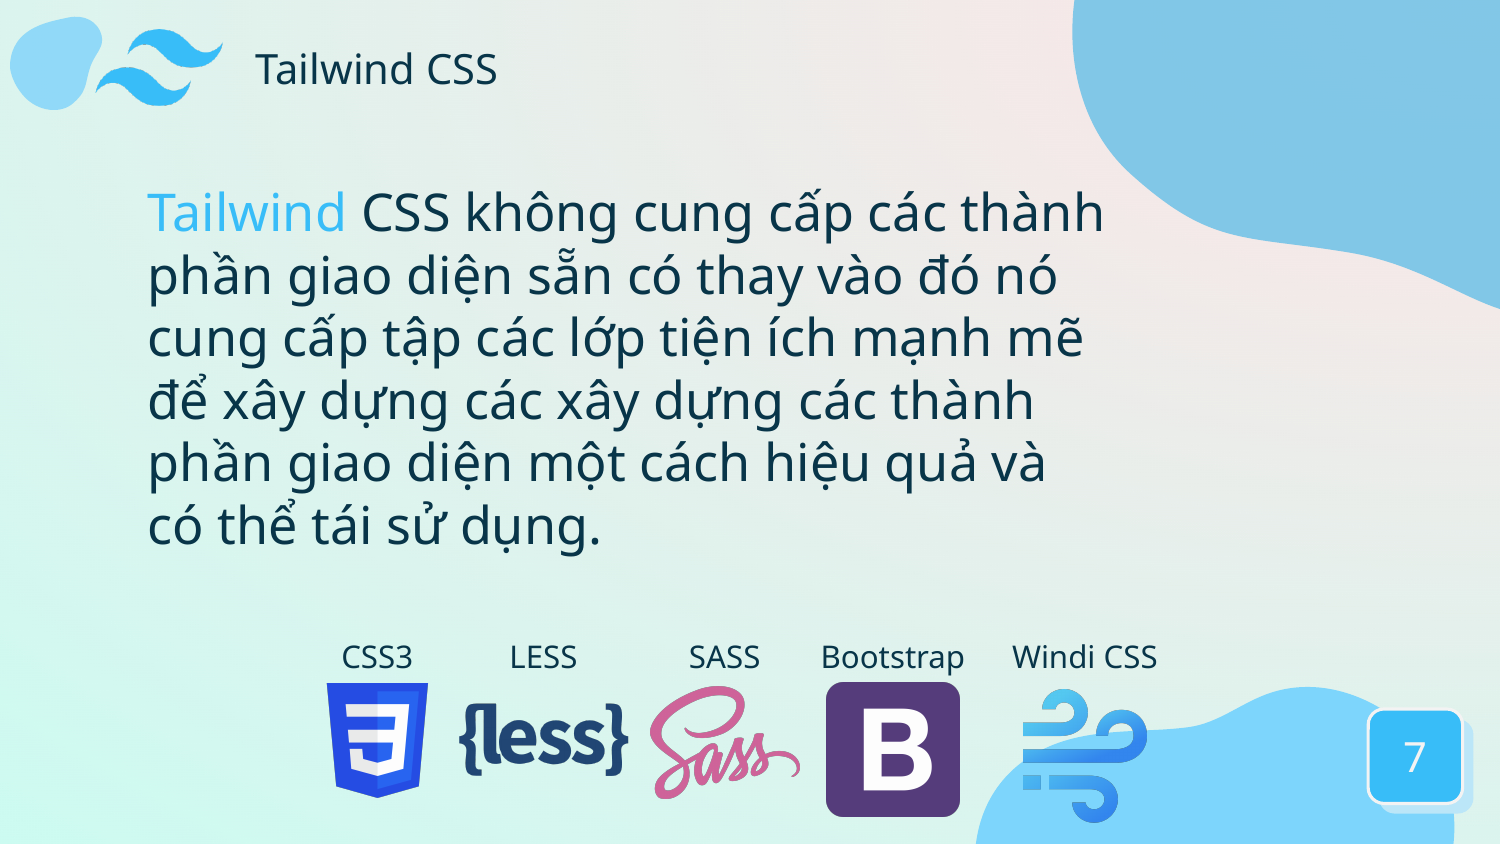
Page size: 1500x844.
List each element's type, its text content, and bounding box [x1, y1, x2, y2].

text_box Tailwind CSS không cung cấp các thành phần giao diện sẵn có thay vào đó nó cung cấp tập các lớp tiện ích mạnh mẽ để xây dựng các xây dựng các thành phần giao diện một cách hiệu quả và có thể tái sử dụng. [133, 172, 1133, 562]
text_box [95, 28, 533, 107]
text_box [1367, 708, 1474, 814]
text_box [316, 630, 1184, 824]
